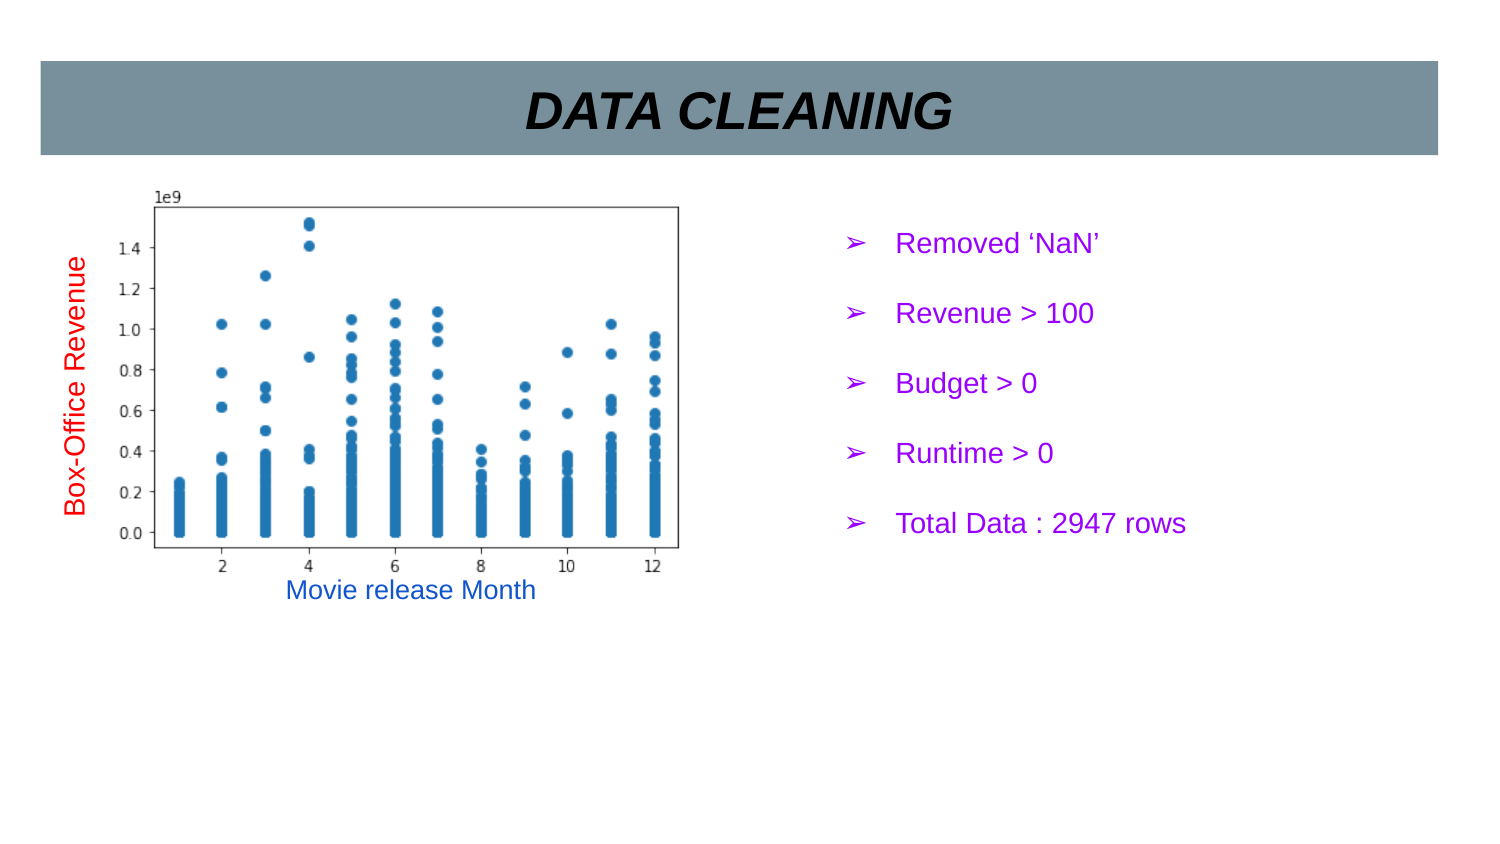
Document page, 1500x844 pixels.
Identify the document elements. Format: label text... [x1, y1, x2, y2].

title DATA CLEANING [40, 61, 1439, 156]
text_box Removed ‘NaN’ Revenue > 100 Budget > 0 Runtime > 0 Total Data : 2947 rows [805, 209, 1259, 730]
text_box Movie release Month [232, 594, 589, 643]
text_box Box-Office Revenue [40, 200, 102, 533]
picture [107, 179, 690, 585]
